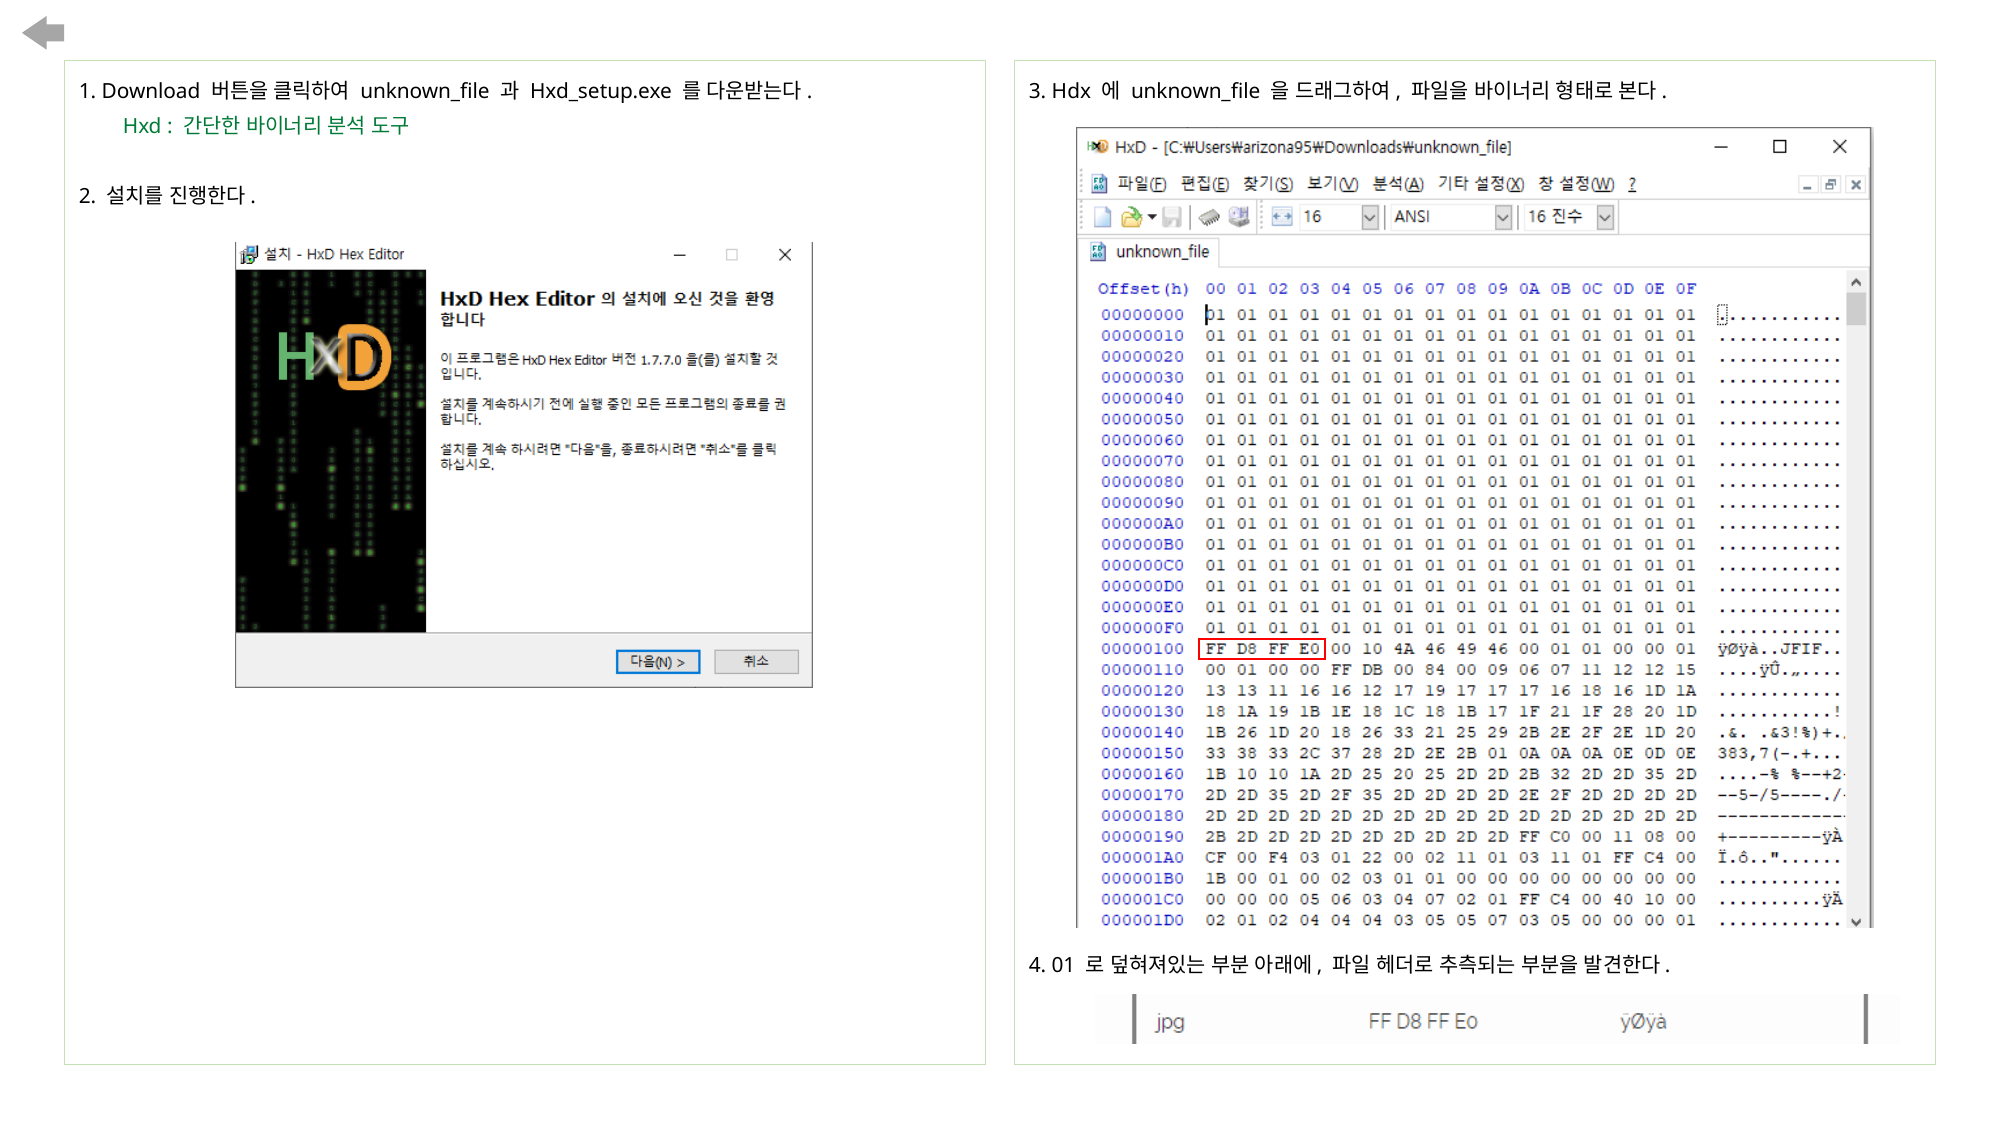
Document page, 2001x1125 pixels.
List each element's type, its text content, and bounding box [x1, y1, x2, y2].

text_box 1. Download 버튼을 클릭하여 unknown_file 과 Hxd_setup.exe 를 다운받는다. Hxd : 간단한 바이너리 분석 도구 2. 설치를 진행한다. [64, 60, 986, 1065]
picture [235, 242, 813, 688]
picture [1095, 994, 1900, 1044]
text_box 3. Hdx 에 unknown_file 을 드래그하여, 파일을 바이너리 형태로 본다. 4. 01 로 덮혀져있는 부분 아래에, 파일 헤더로 추측되는 부분을 발견한다. [1014, 60, 1936, 1065]
text_box [20, 13, 66, 52]
picture [1076, 127, 1874, 928]
